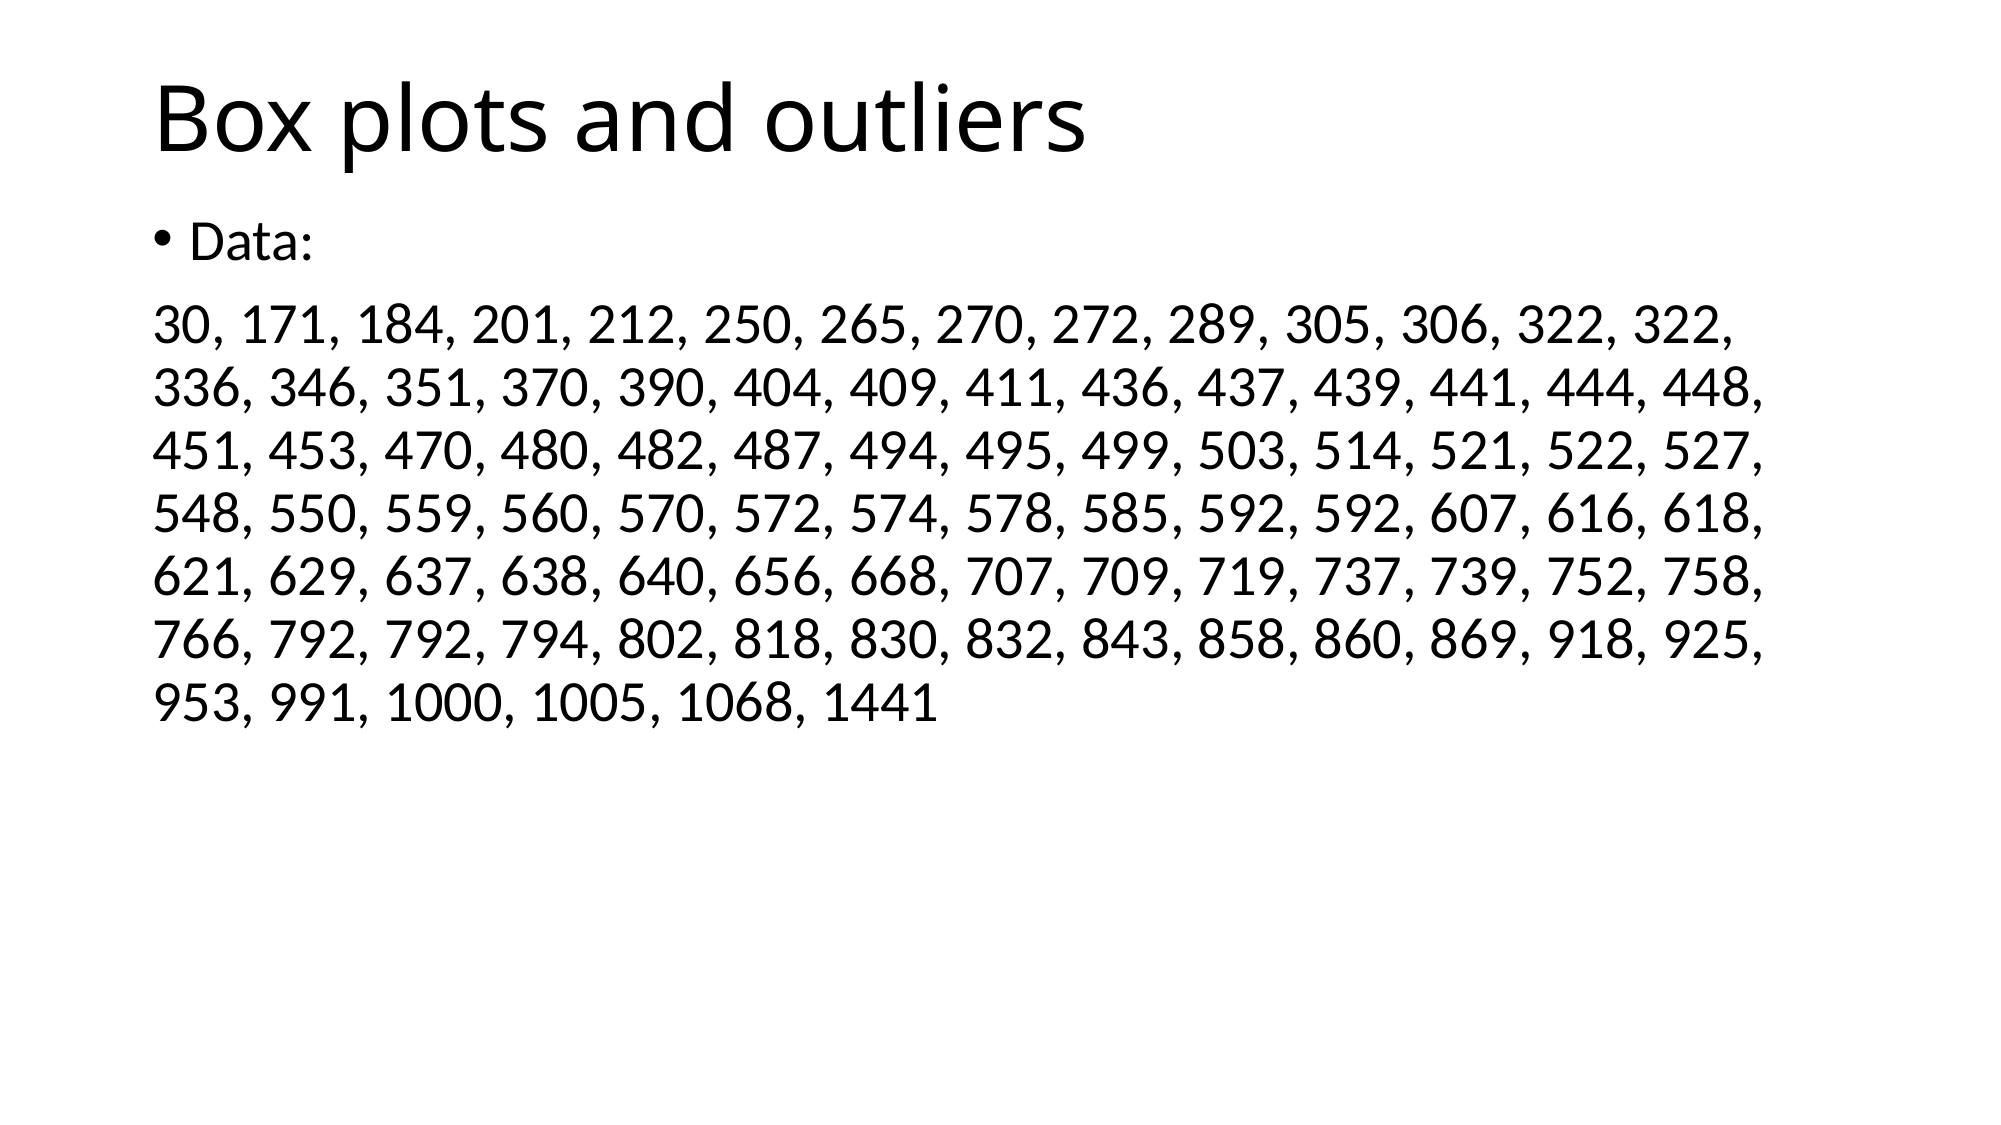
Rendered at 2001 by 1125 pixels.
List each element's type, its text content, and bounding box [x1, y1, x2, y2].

title Box plots and outliers [137, 59, 1863, 185]
list Data: 30, 171, 184, 201, 212, 250, 265, 270, 272, 289, 305, 306, 322, 322, 336, 346, 351, 370, 390, 404, 409, 411, 436, 437, 439, 441, 444, 448, 451, 453, 470, 480, 482, 487, 494, 495, 499, 503, 514, 521, 522, 527, 548, 550, 559, 560, 570, 572, 574, 578, 585, 592, 592, 607, 616, 618, 621, 629, 637, 638, 640, 656, 668, 707, 709, 719, 737, 739, 752, 758, 766, 792, 792, 794, 802, 818, 830, 832, 843, 858, 860, 869, 918, 925, 953, 991, 1000, 1005, 1068, 1441 [137, 202, 1863, 1014]
